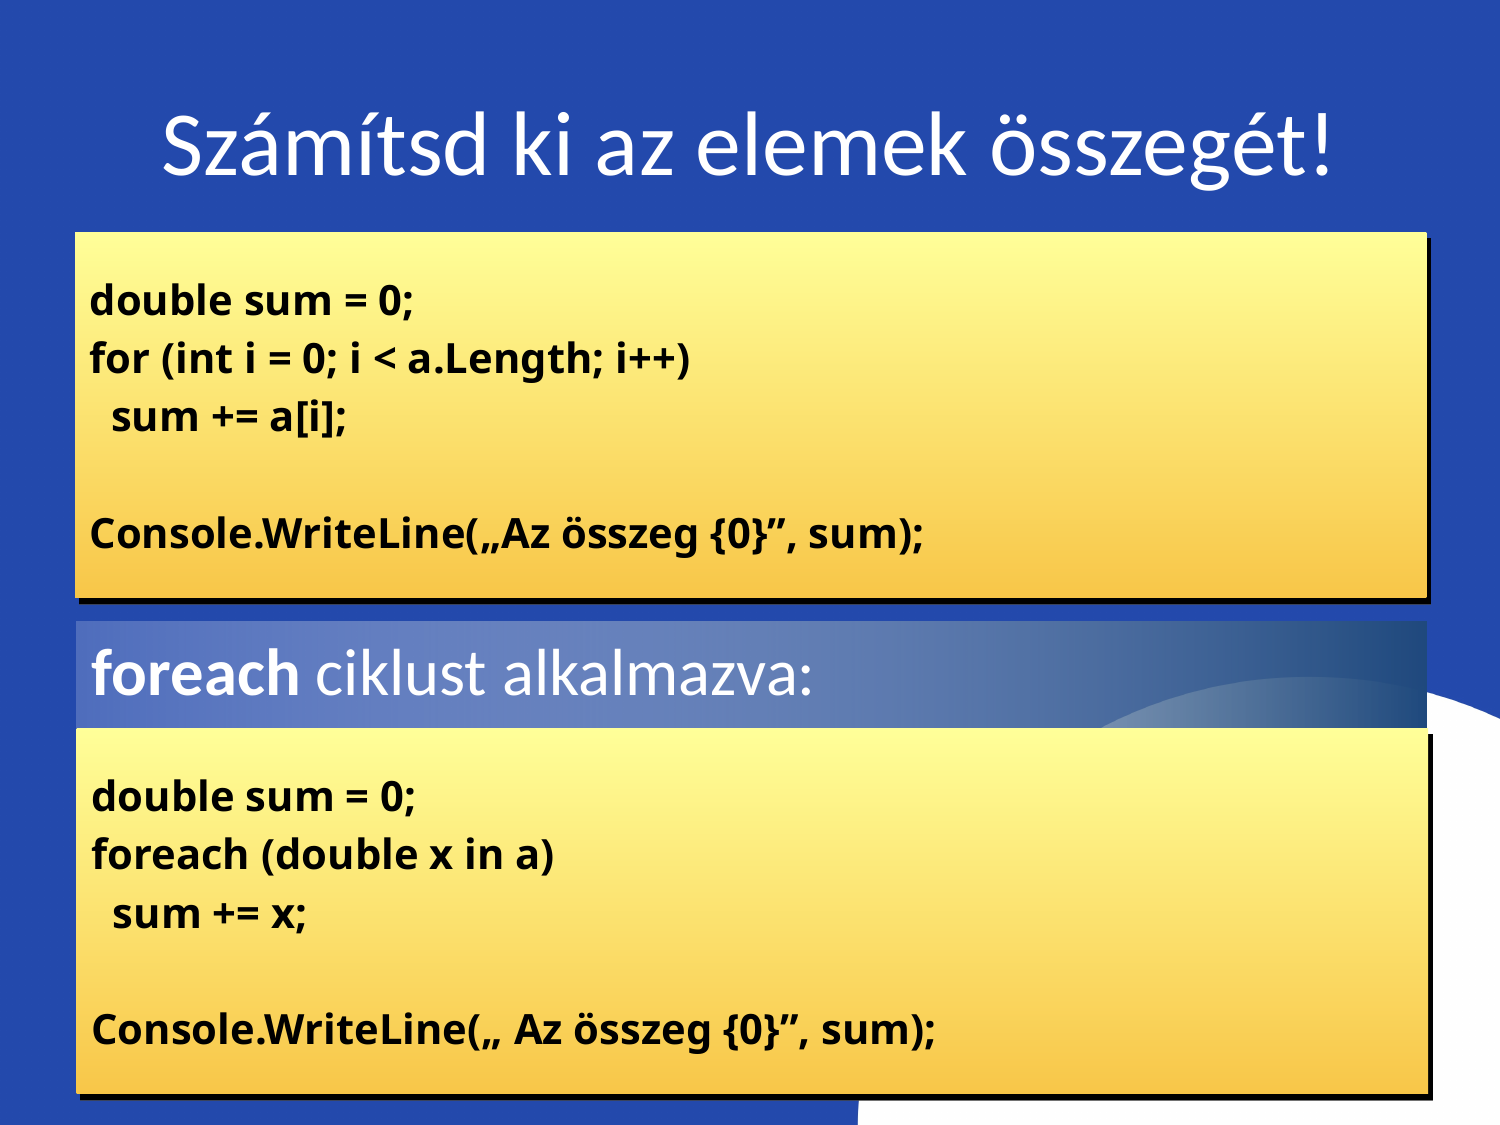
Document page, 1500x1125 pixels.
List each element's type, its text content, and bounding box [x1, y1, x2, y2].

text_box double sum = 0; for (int i = 0; i < a.Length; i++) sum += a[i]; Console.WriteLine(„Az összeg {0}”, sum); [75, 232, 1427, 598]
text_box foreach ciklust alkalmazva: [76, 621, 1427, 728]
text_box double sum = 0; foreach (double x in a) sum += x; Console.WriteLine(„ Az összeg {0}”, sum); [76, 728, 1429, 1094]
picture [0, 0, 1500, 1125]
title Számítsd ki az elemek összegét! [75, 45, 1425, 232]
